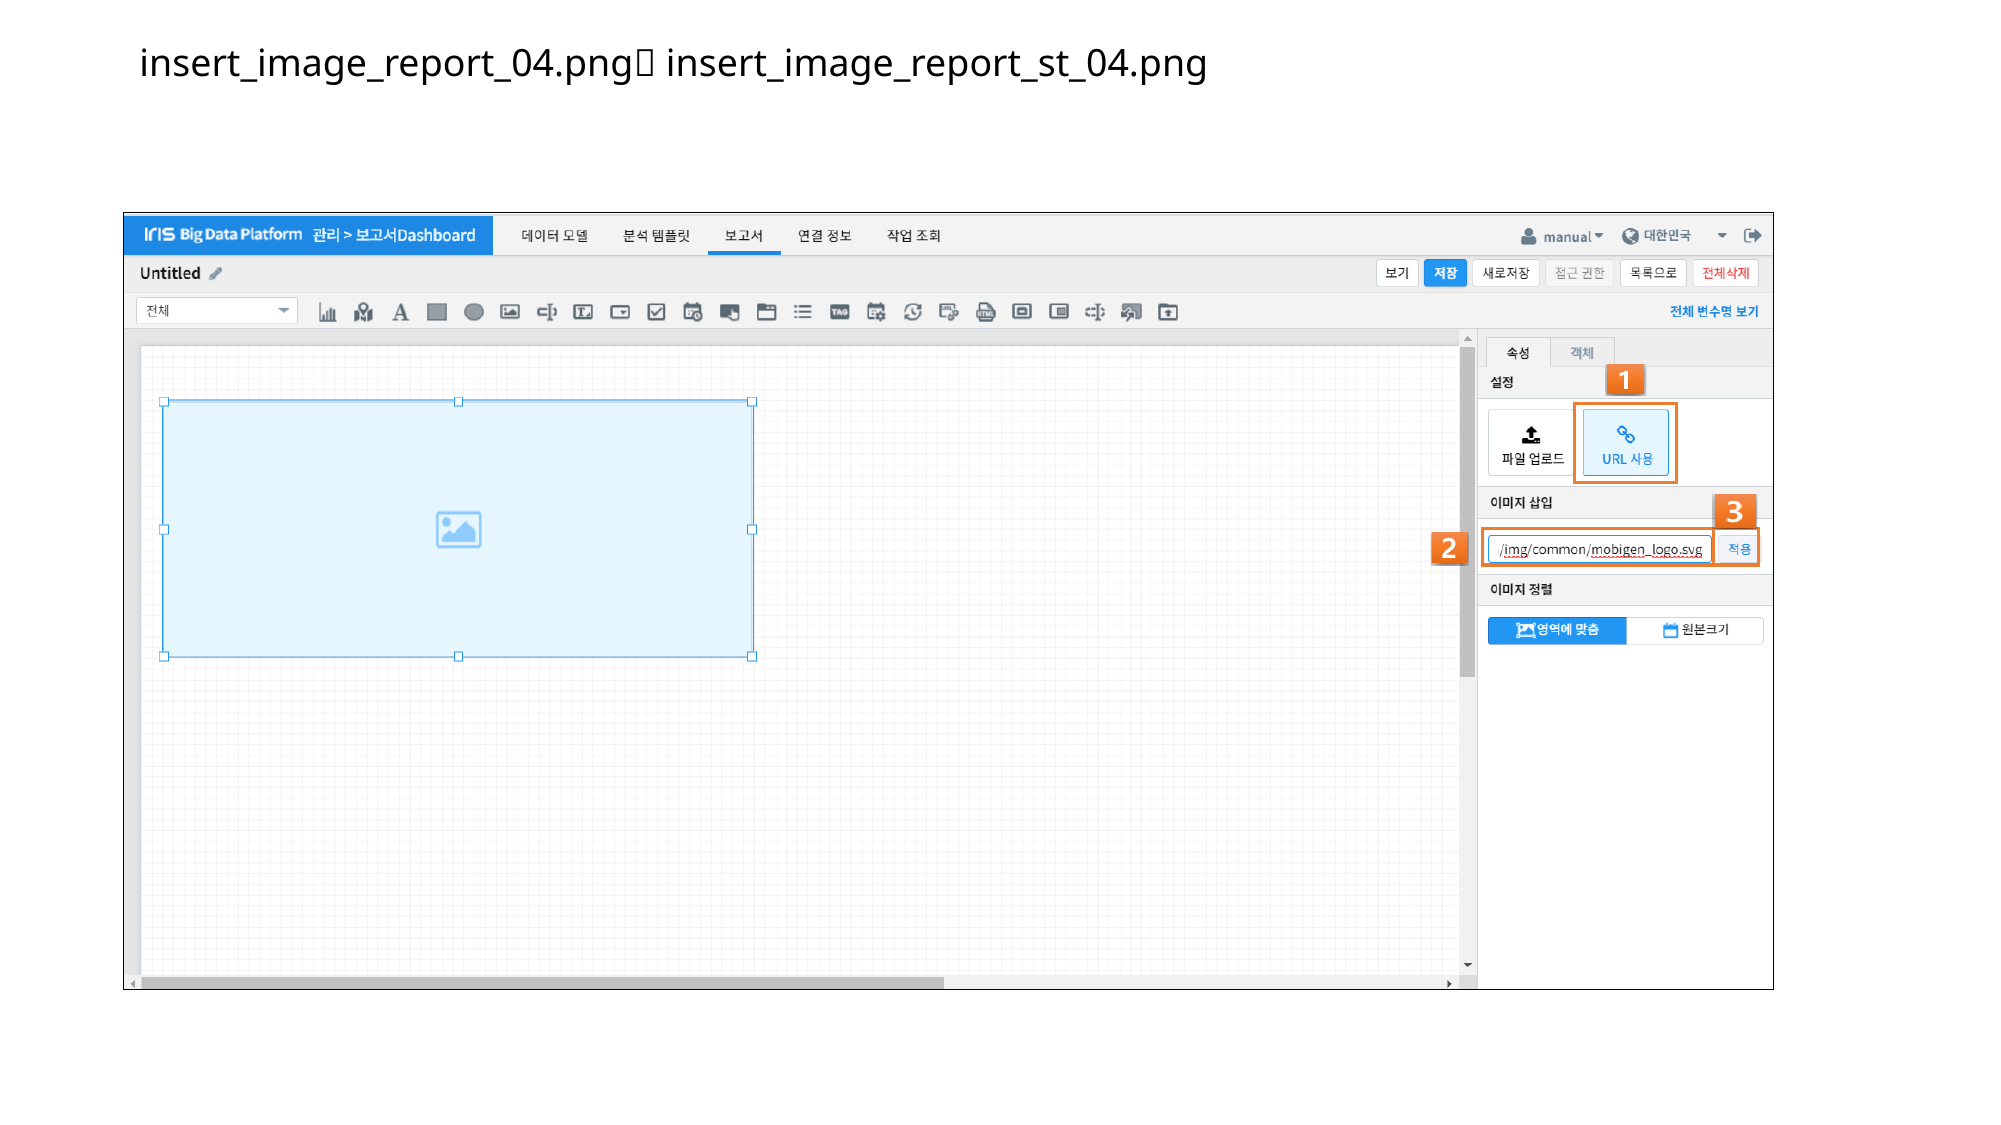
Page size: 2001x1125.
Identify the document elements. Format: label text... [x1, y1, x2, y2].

picture [123, 212, 1774, 990]
text_box insert_image_report_04.png insert_image_report_st_04.png [124, 31, 1520, 91]
